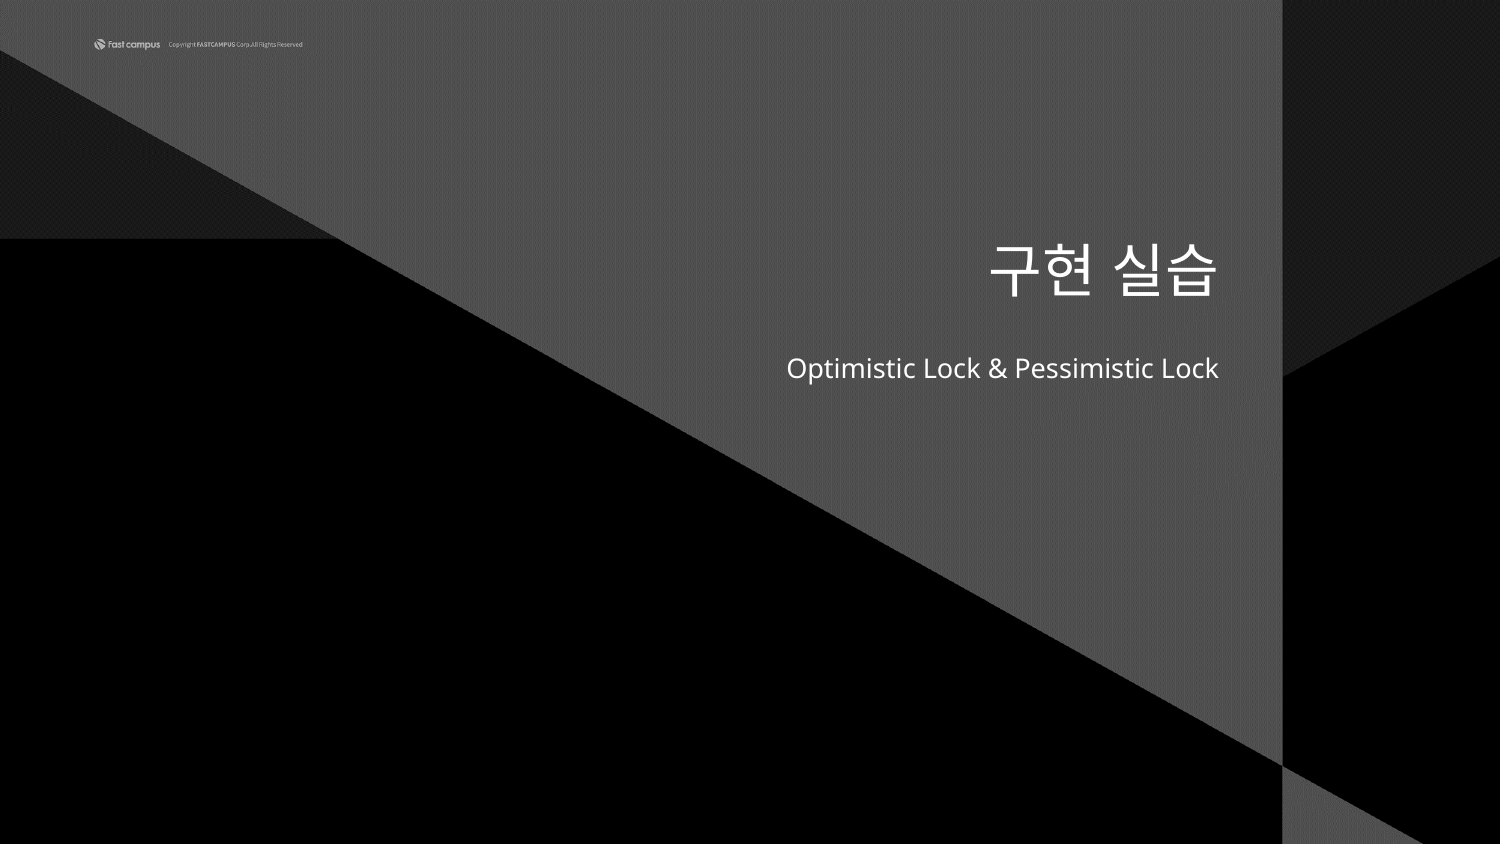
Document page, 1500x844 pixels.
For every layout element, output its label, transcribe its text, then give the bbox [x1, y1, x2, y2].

picture [0, 0, 1500, 844]
title 구현 실습 [108, 222, 1234, 326]
subtitle Optimistic Lock & Pessimistic Lock [108, 328, 1234, 391]
